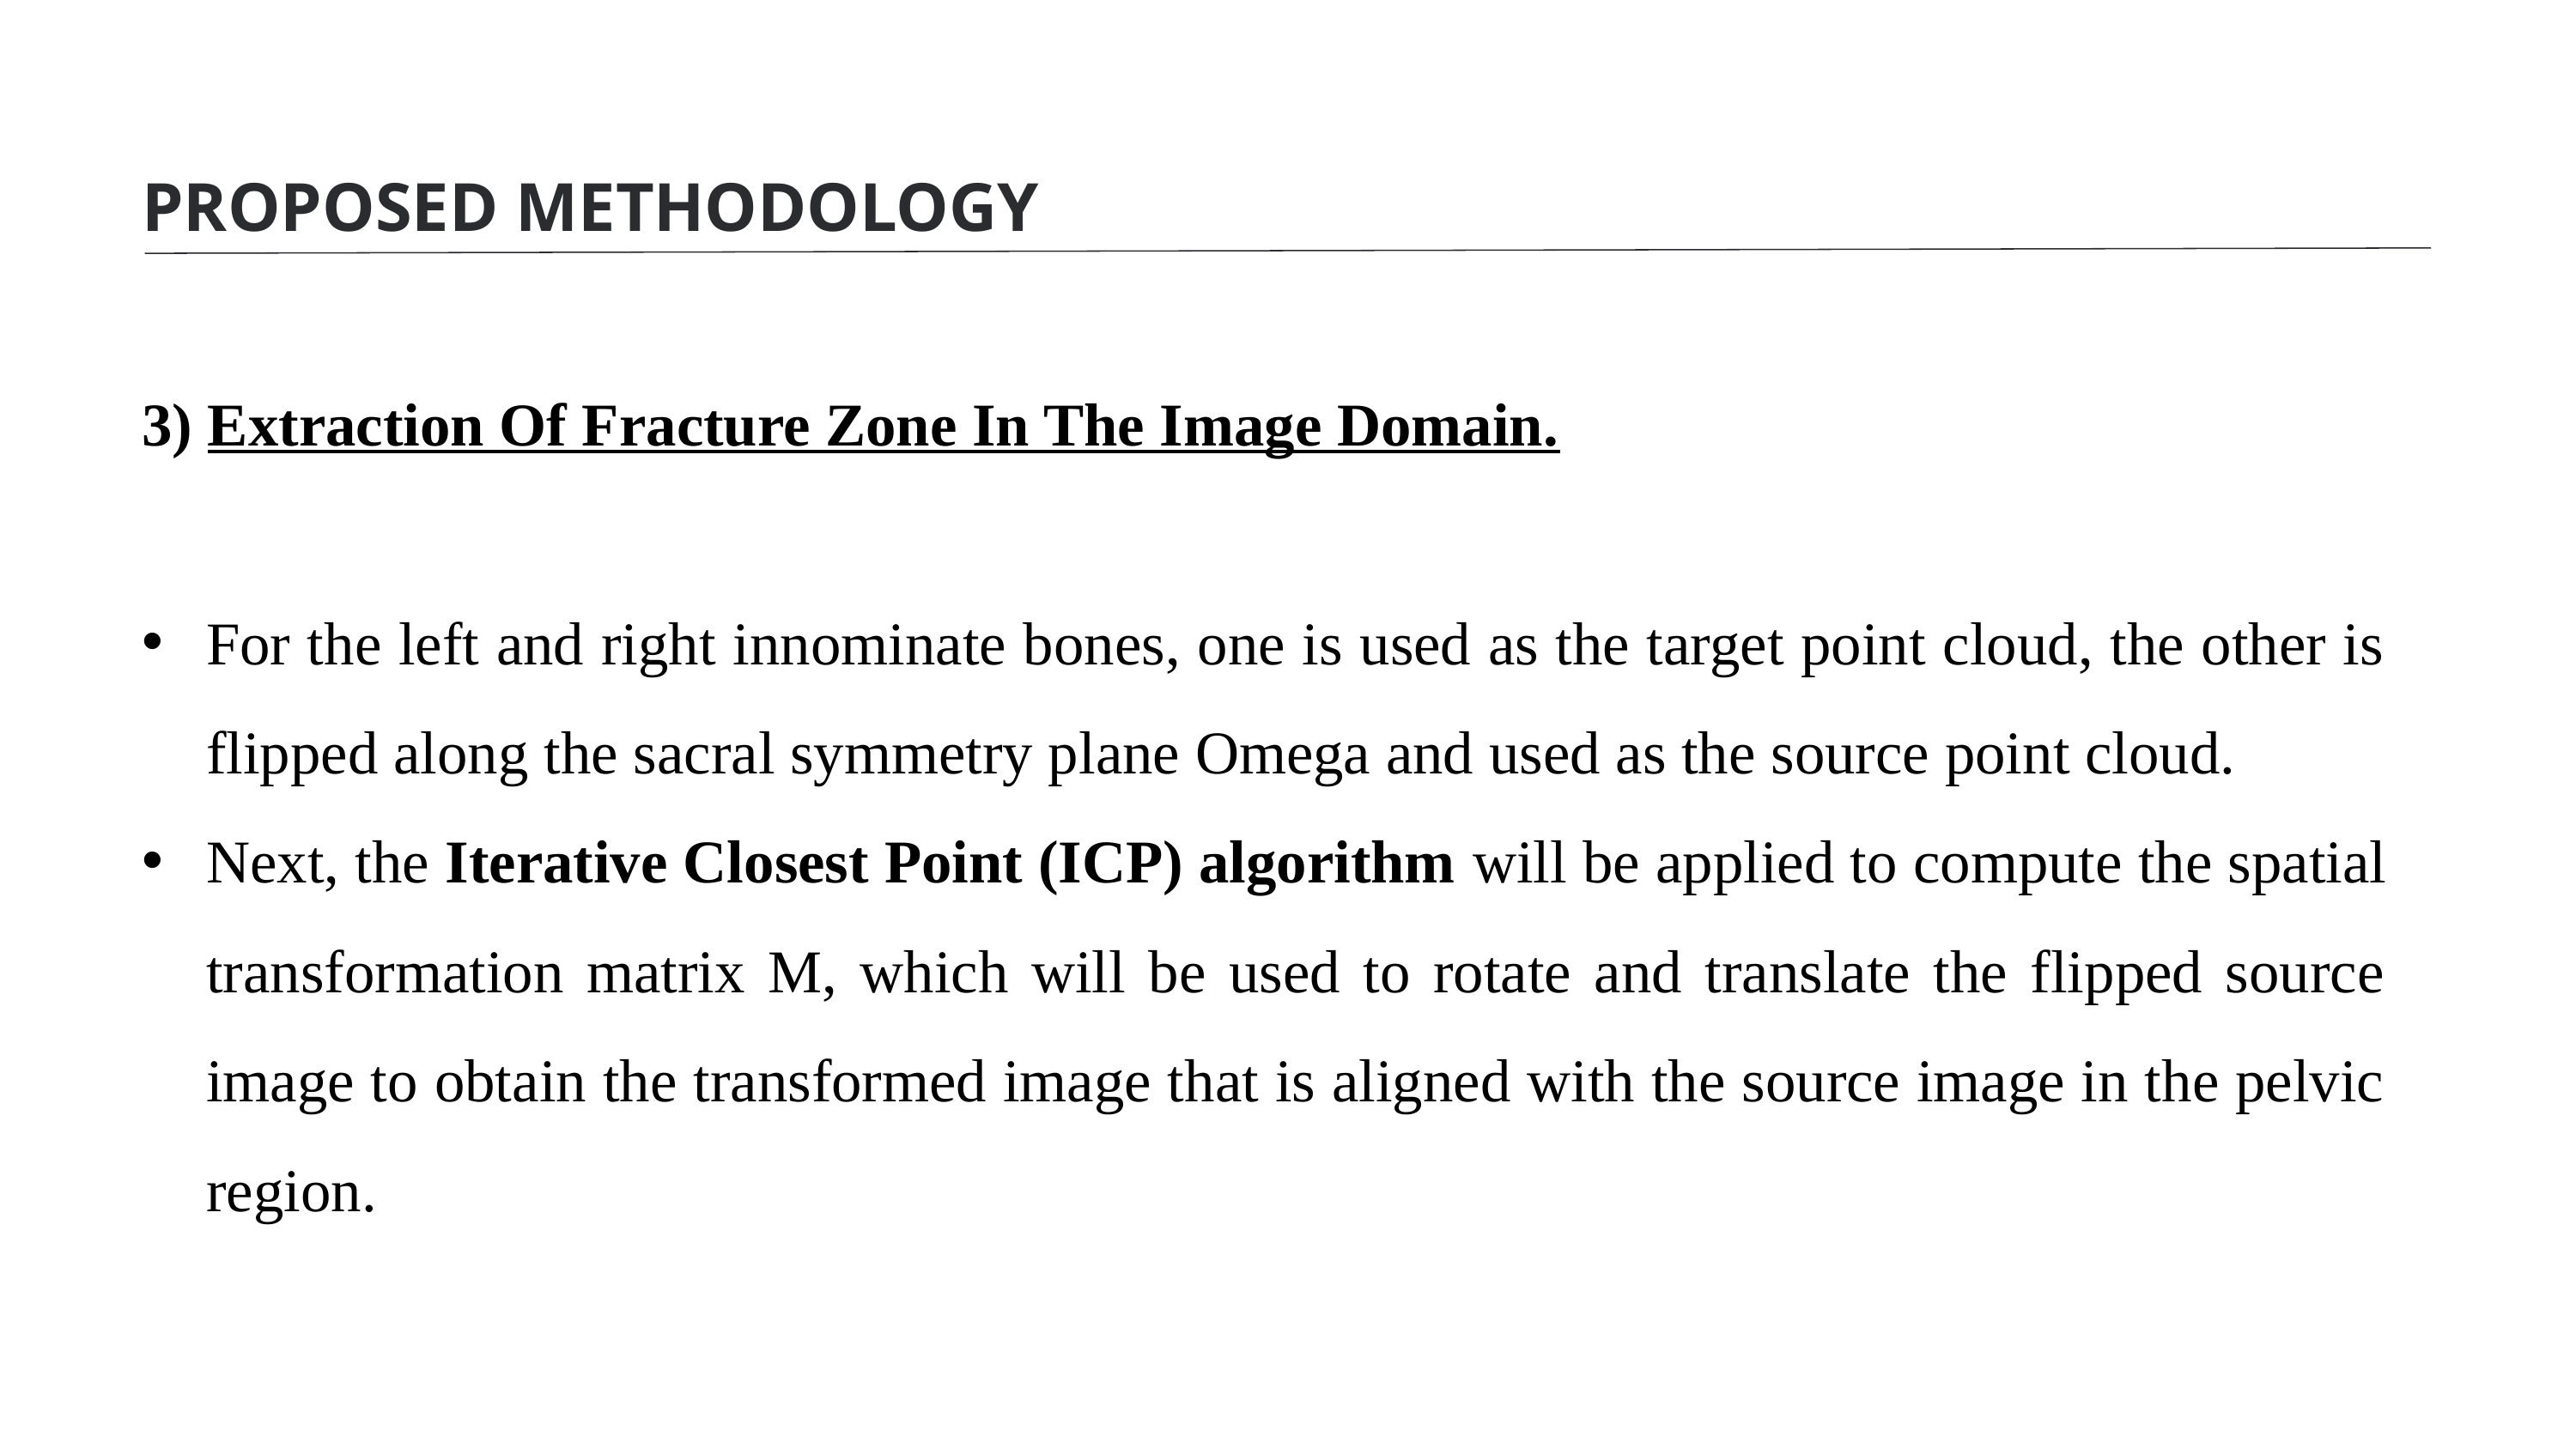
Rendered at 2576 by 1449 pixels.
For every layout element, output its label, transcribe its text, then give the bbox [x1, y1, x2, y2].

text_box 3) Extraction Of Fracture Zone In The Image Domain. For the left and right innominate bones, one is used as the target point cloud, the other is flipped along the sacral symmetry plane Omega and used as the source point cloud. Next, the Iterative Closest Point (ICP) algorithm will be applied to compute the spatial transformation matrix M, which will be used to rotate and translate the flipped source image to obtain the transformed image that is aligned with the source image in the pelvic region. [142, 349, 2390, 1333]
text_box PROPOSED METHODOLOGY [142, 132, 2428, 245]
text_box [144, 247, 2432, 254]
